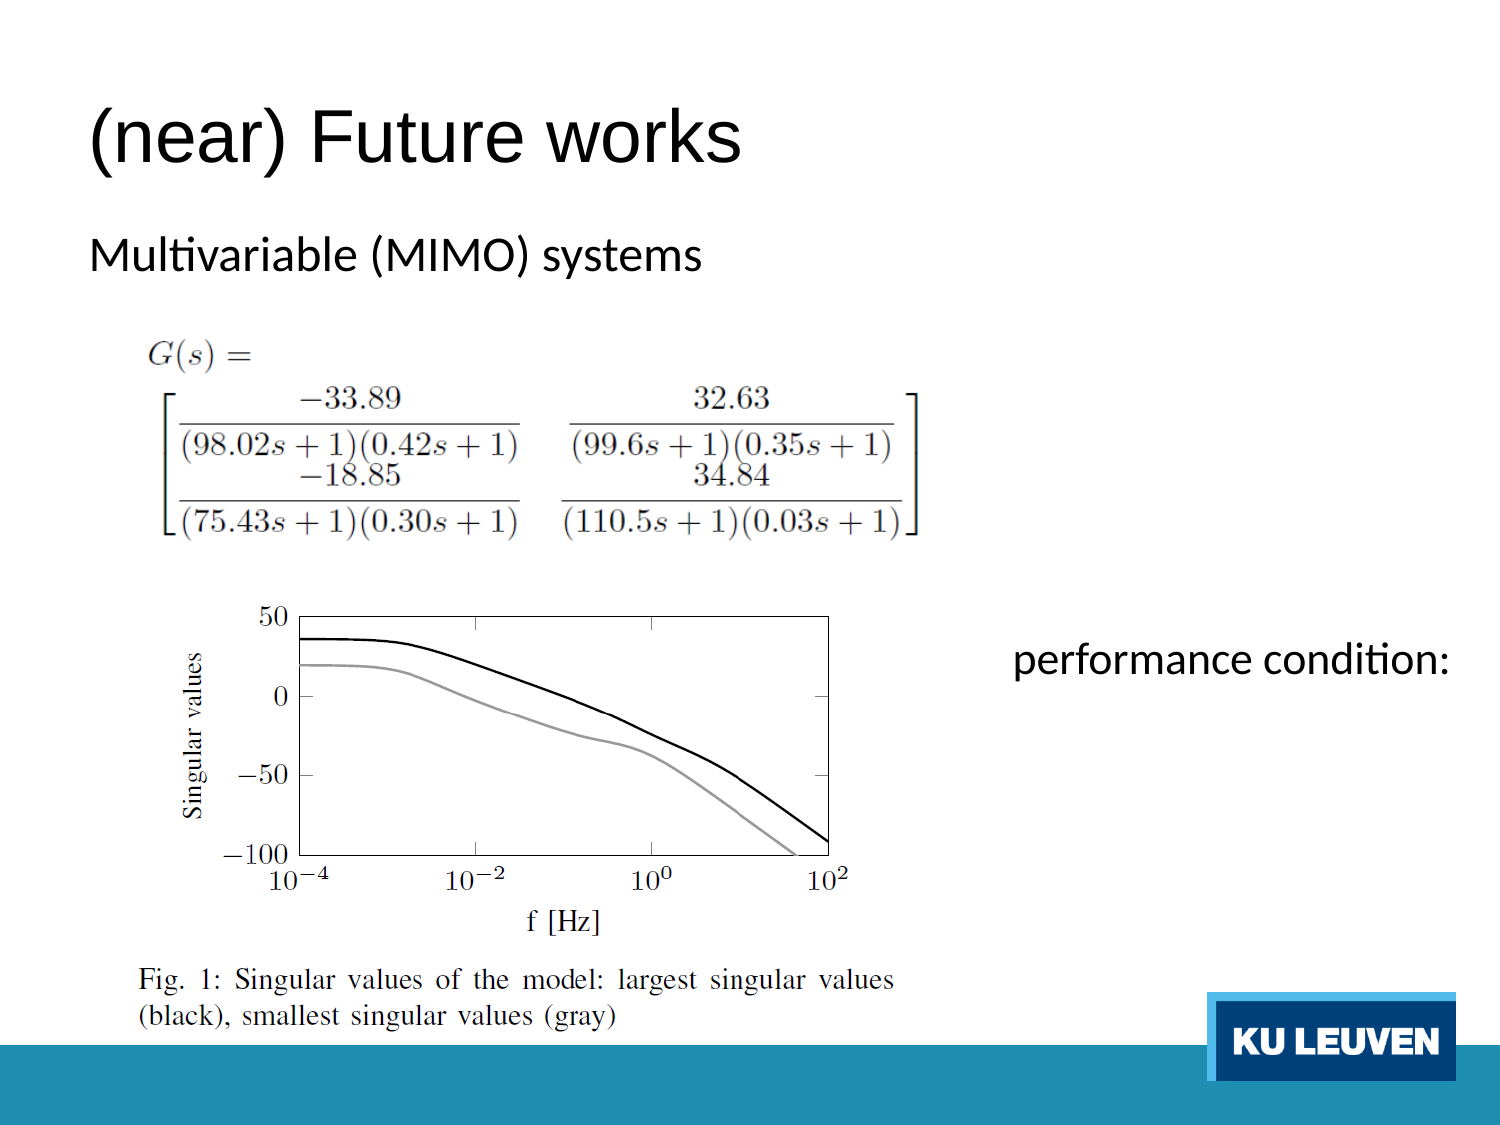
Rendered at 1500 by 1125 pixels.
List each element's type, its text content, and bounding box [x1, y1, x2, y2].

picture [1207, 992, 1456, 1081]
title (near) Future works [88, 29, 1456, 178]
picture [88, 550, 901, 1041]
picture [123, 314, 928, 541]
list Multivariable (MIMO) systems [88, 221, 1456, 948]
